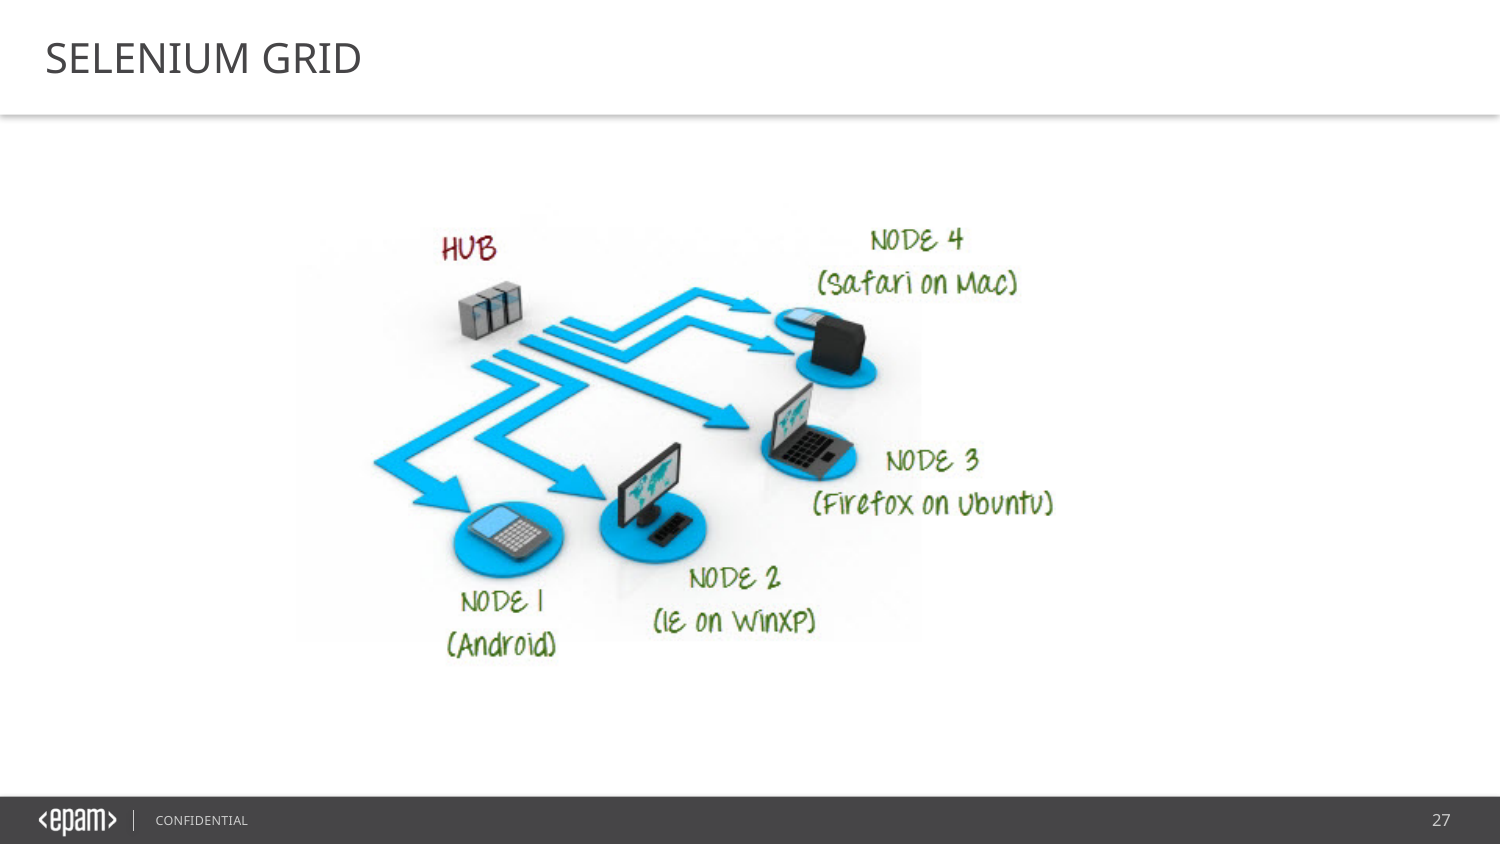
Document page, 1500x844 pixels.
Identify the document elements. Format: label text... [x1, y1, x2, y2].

picture [296, 203, 1056, 686]
list SELENIUM GRID [0, 0, 1500, 115]
picture [38, 808, 117, 837]
